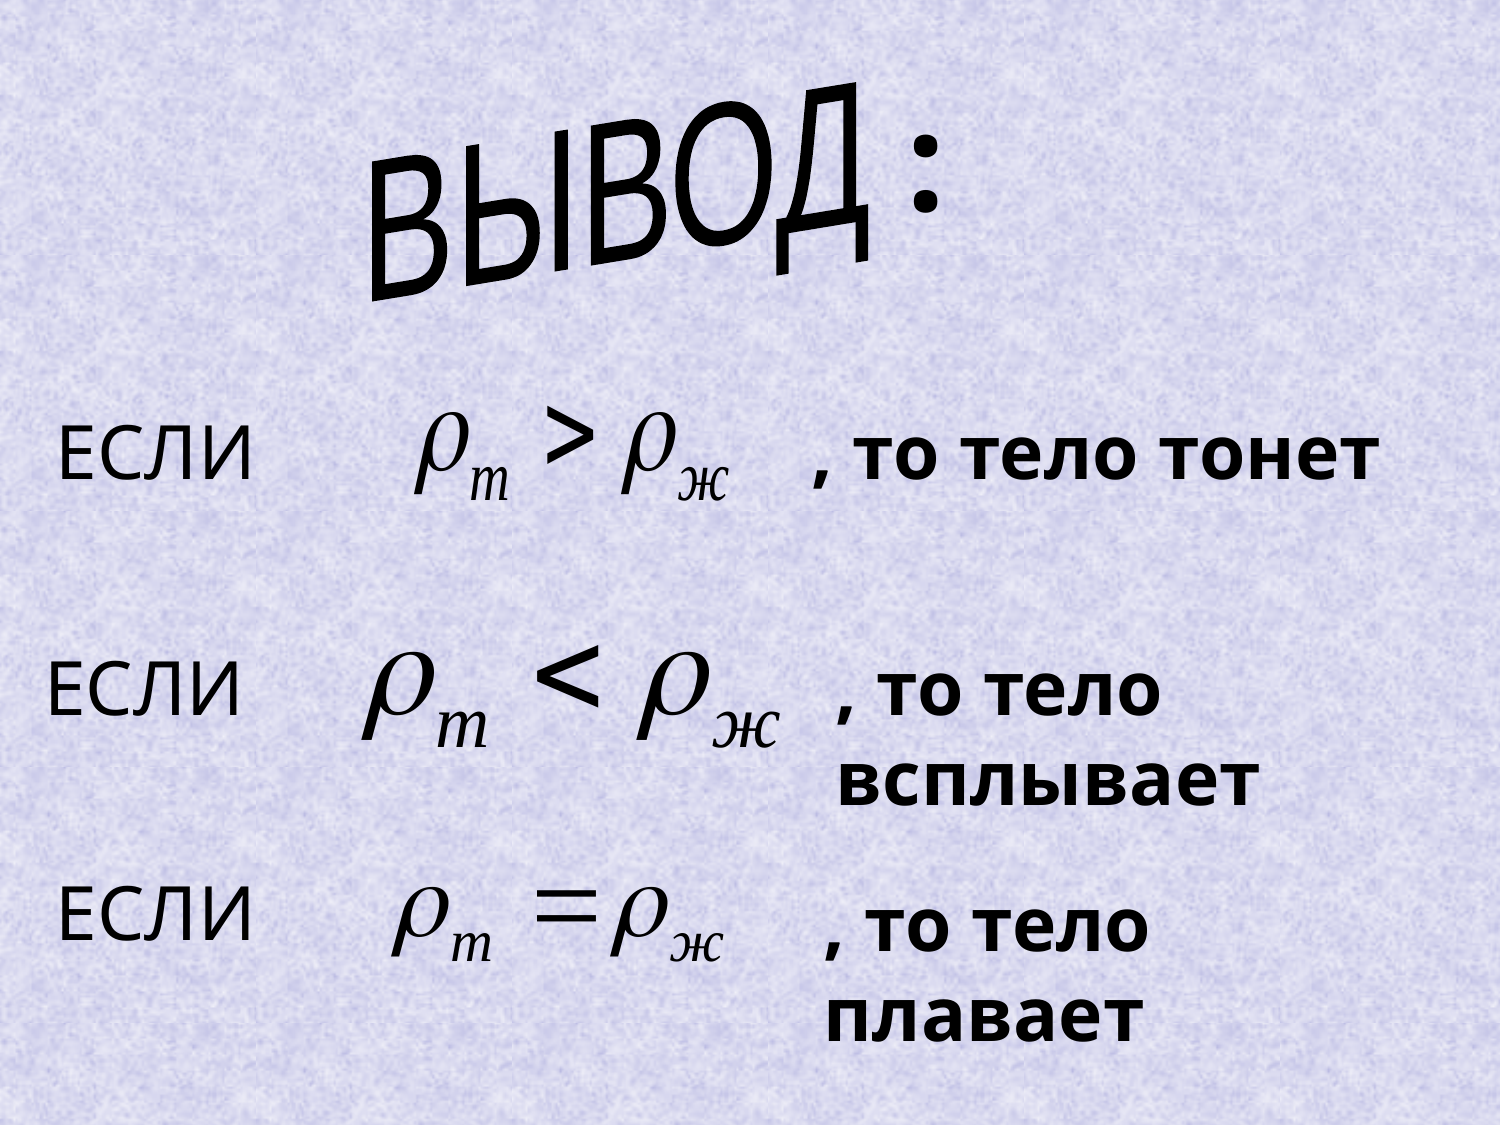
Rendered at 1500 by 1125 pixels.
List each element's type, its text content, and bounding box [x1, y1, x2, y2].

text_box ЕСЛИ [41, 397, 372, 502]
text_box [336, 585, 810, 780]
text_box , то тело всплывает [820, 633, 1500, 828]
text_box ЕСЛИ [29, 633, 331, 738]
text_box , то тело плавает [809, 869, 1500, 1065]
text_box , то тело тонет [797, 397, 1400, 502]
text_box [371, 833, 746, 988]
text_box : [891, 66, 963, 247]
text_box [395, 349, 751, 531]
text_box ЕСЛИ [41, 857, 366, 963]
